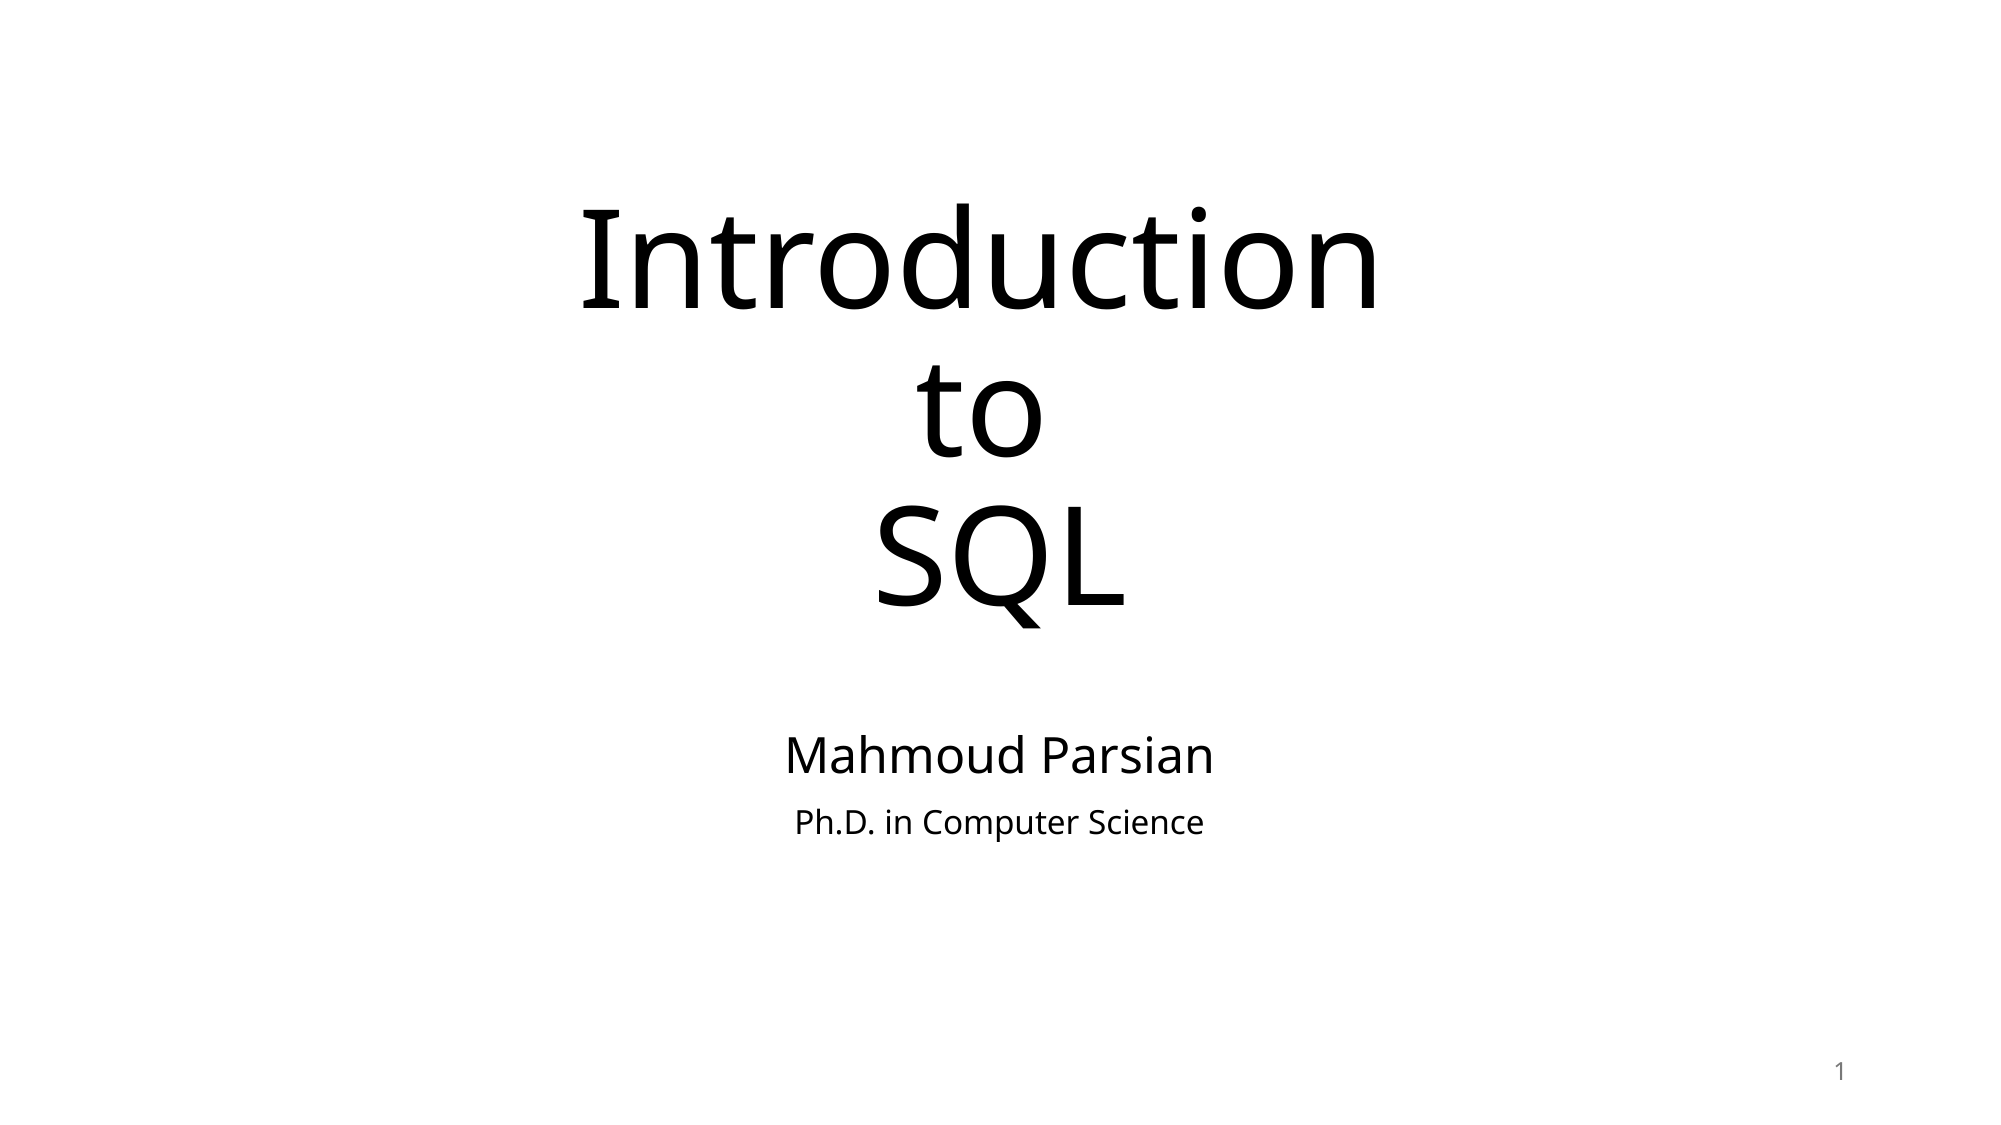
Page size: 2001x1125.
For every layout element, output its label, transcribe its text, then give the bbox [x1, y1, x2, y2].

title Introduction to SQL [249, 151, 1750, 642]
subtitle Mahmoud Parsian Ph.D. in Computer Science [249, 642, 1750, 863]
slide_number 1 [1412, 1042, 1863, 1103]
